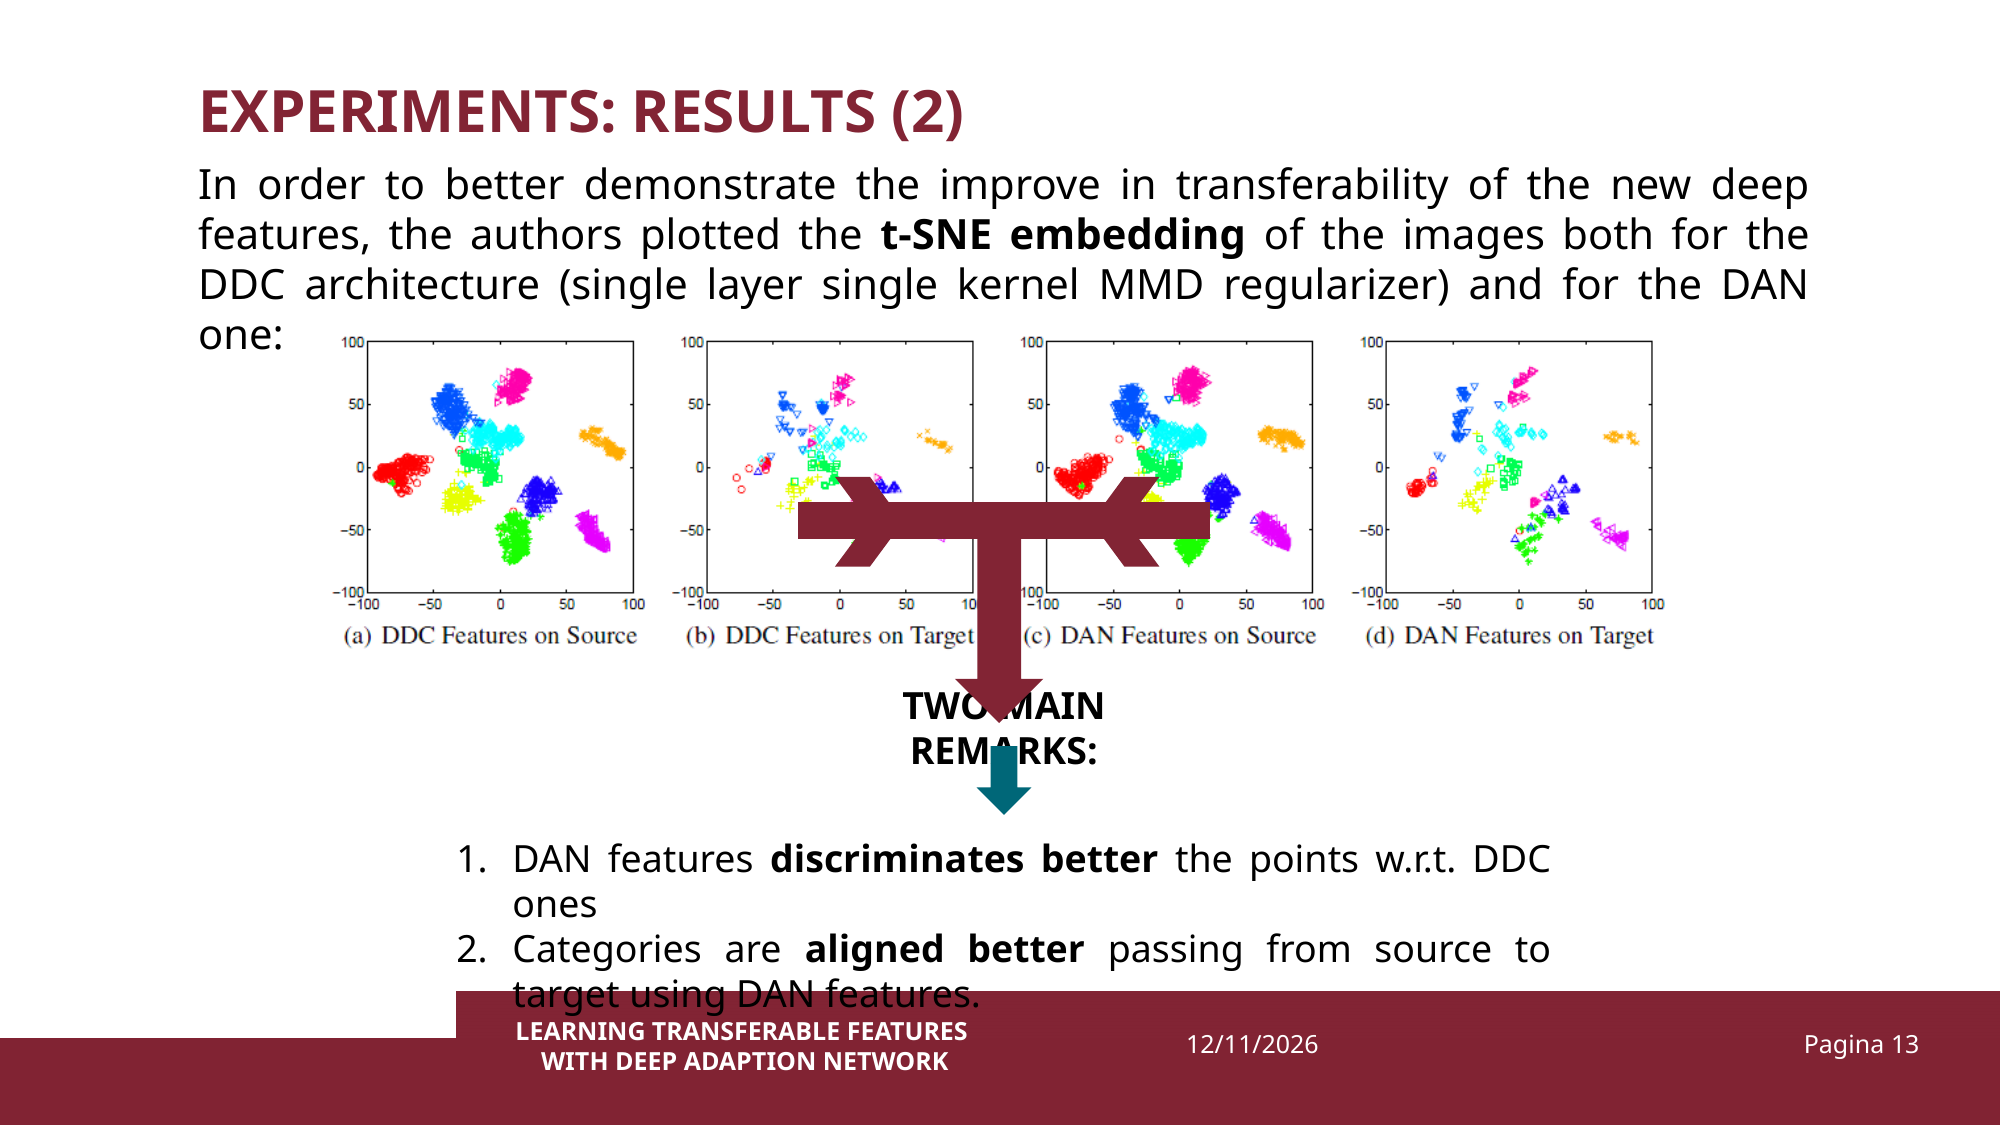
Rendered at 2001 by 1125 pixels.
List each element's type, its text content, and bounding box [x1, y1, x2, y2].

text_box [0, 991, 2000, 1125]
picture [321, 333, 1687, 667]
text_box [954, 667, 1044, 724]
text_box Experiments: results (2) [183, 66, 1825, 149]
text_box DAN features discriminates better the points w.r.t. DDC ones Categories are aligned better passing from source to target using DAN features. [441, 827, 1567, 977]
text_box [976, 746, 1032, 815]
text_box Two main remarks: [824, 674, 1184, 735]
text_box In order to better demonstrate the improve in transferability of the new deep features, the authors plotted the t-SNE embedding of the images both for the DDC architecture (single layer single kernel MMD regularizer) and for the DAN one: [183, 149, 1825, 317]
